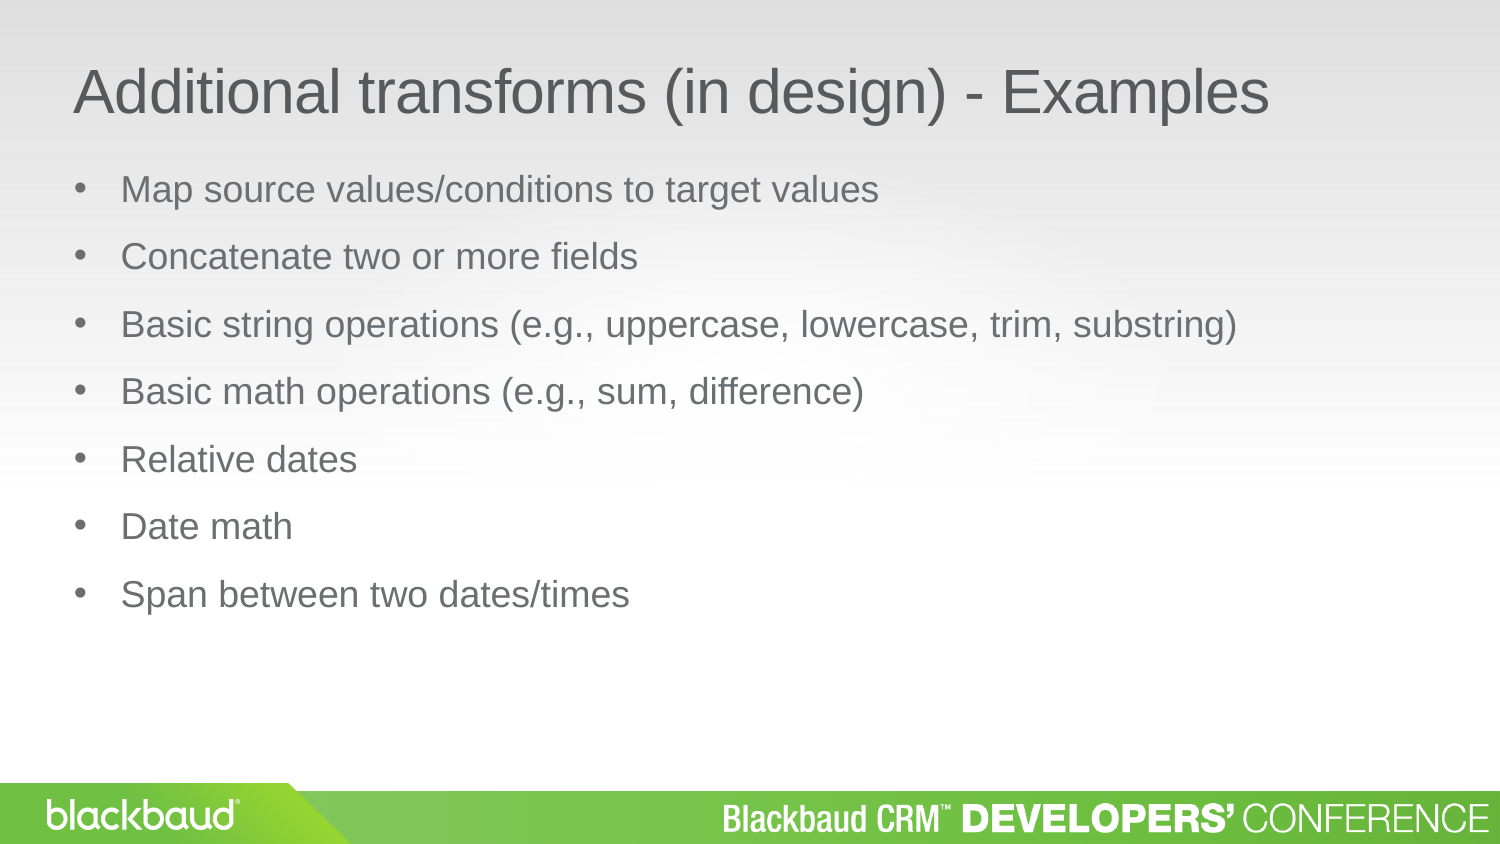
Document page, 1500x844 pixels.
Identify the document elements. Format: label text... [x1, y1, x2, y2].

text_box Additional transforms (in design) - Examples [59, 43, 1327, 134]
text_box Map source values/conditions to target values Concatenate two or more fields Basic string operations (e.g., uppercase, lowercase, trim, substring) Basic math operations (e.g., sum, difference) Relative dates Date math Span between two dates/times [59, 134, 1409, 622]
picture [0, 0, 1500, 844]
